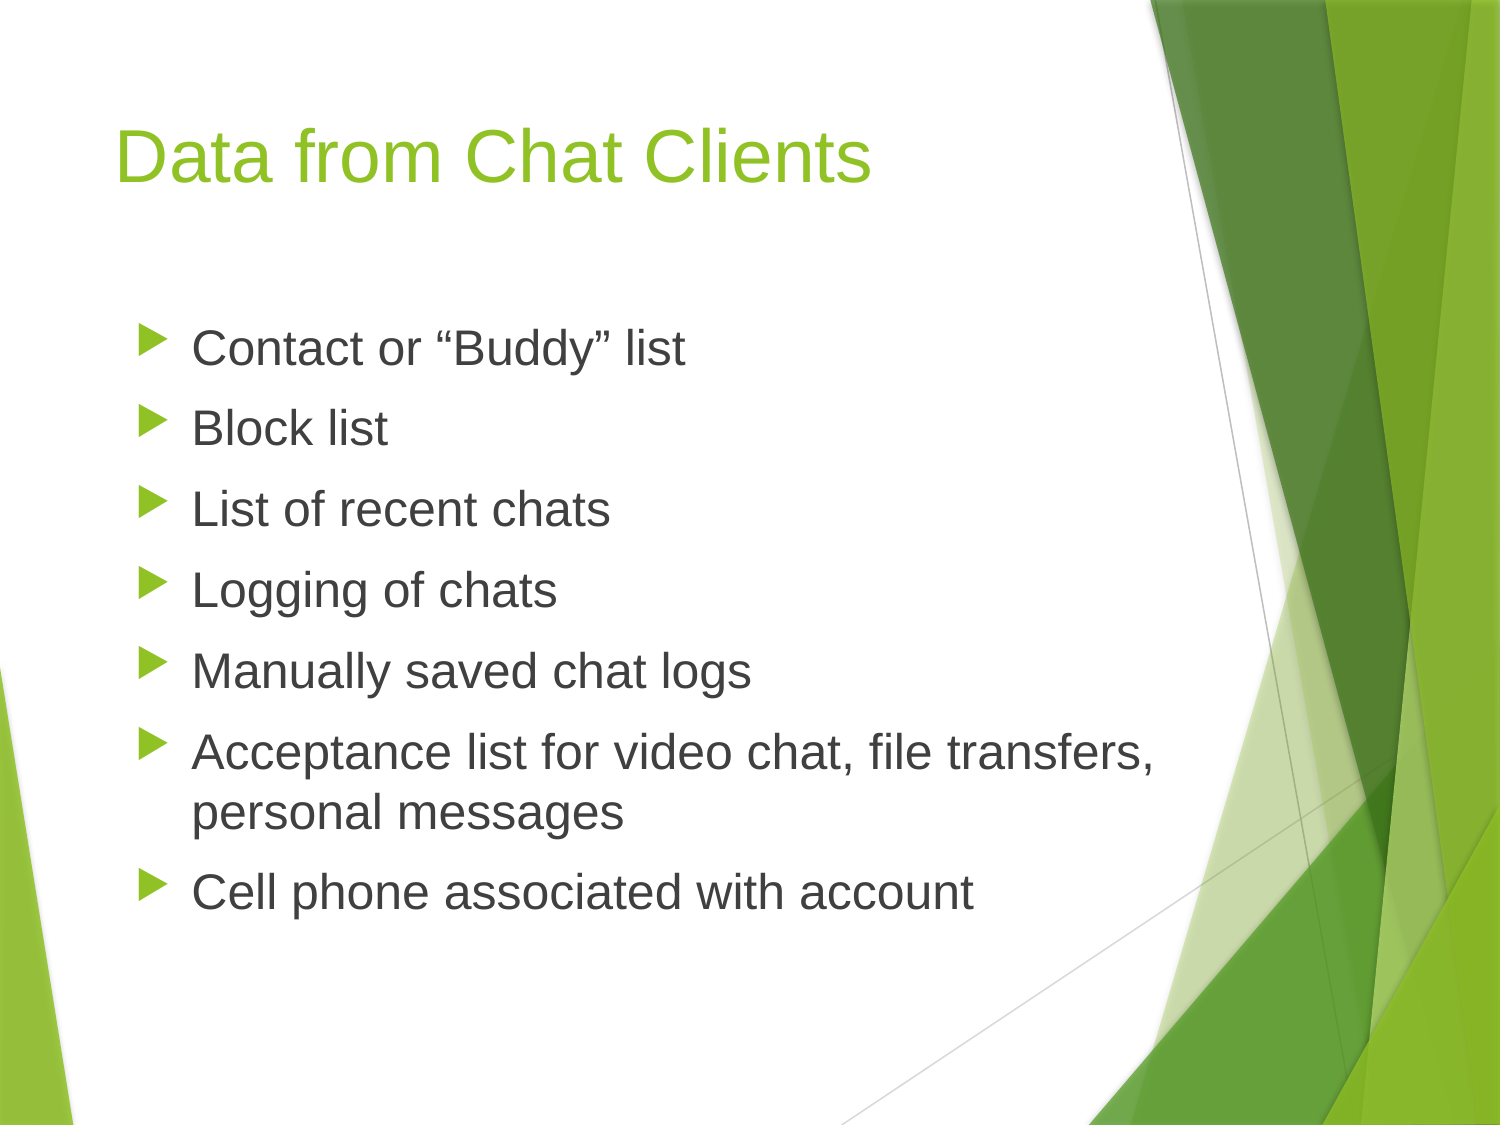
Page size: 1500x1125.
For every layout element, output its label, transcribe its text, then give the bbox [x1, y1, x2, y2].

list Contact or “Buddy” list Block list List of recent chats Logging of chats Manually saved chat logs Acceptance list for video chat, file transfers, personal messages Cell phone associated with account [120, 307, 1339, 944]
title Data from Chat Clients [99, 99, 1142, 229]
